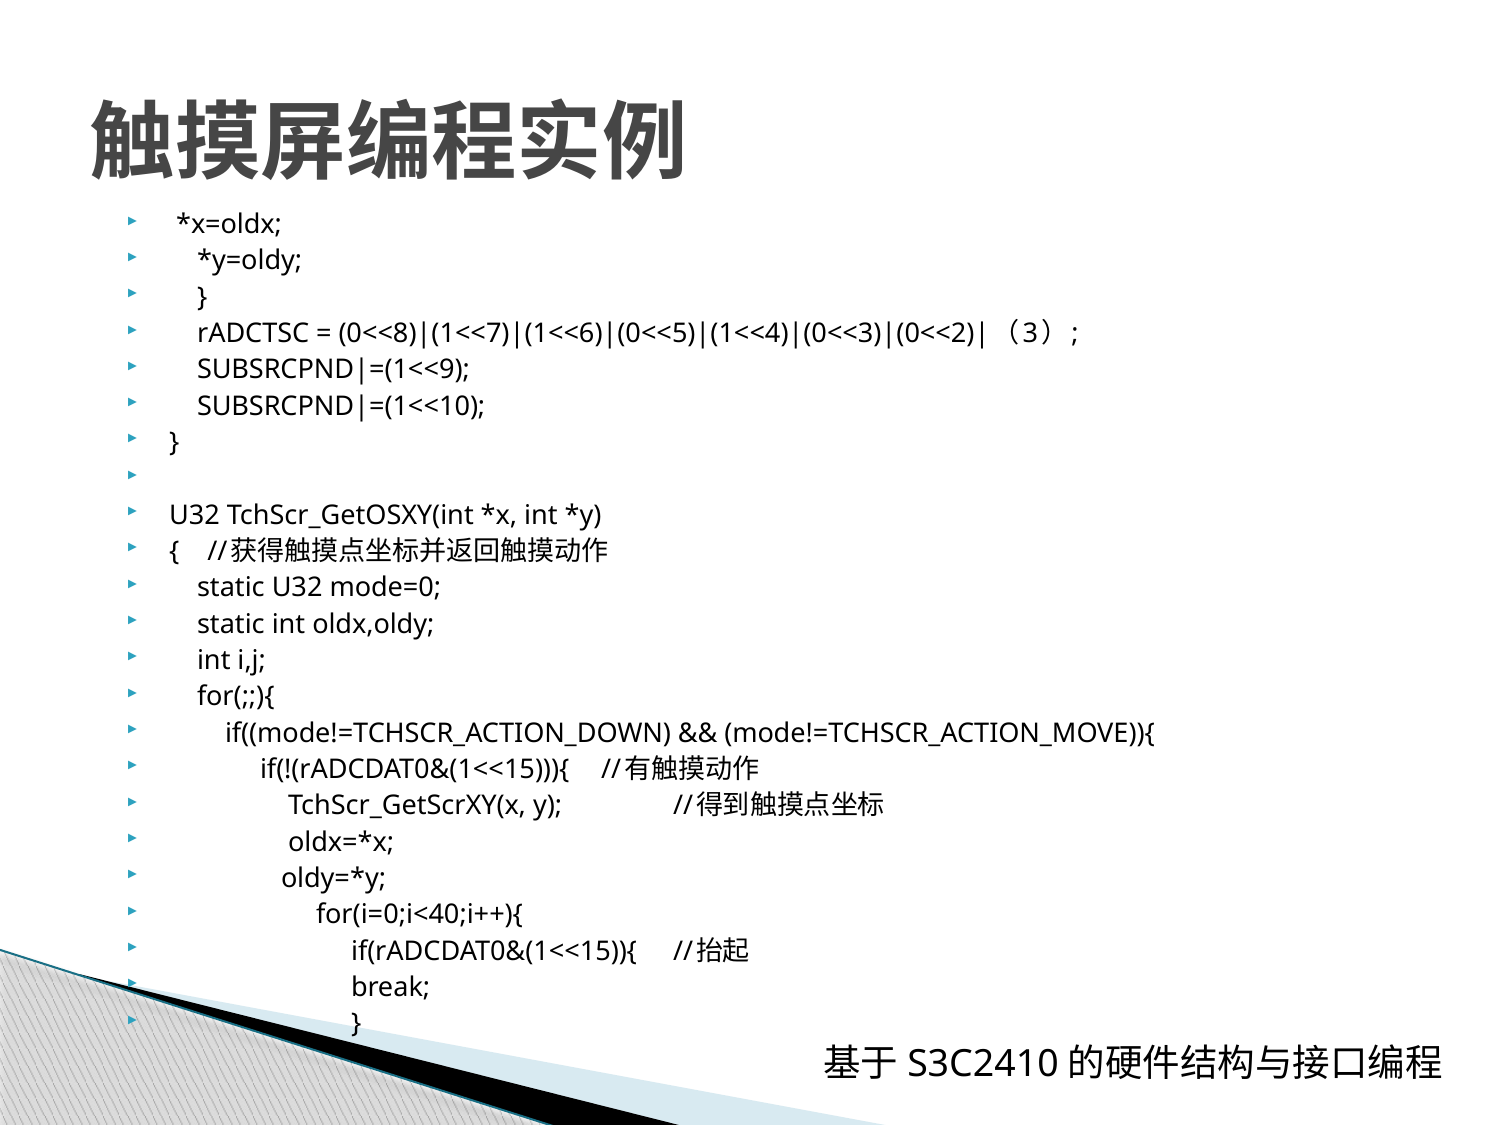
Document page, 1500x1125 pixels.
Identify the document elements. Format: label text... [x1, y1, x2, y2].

text_box 基于S3C2410的硬件结构与接口编程 [808, 1031, 1500, 1091]
title 触摸屏编程实例 [75, 45, 1425, 233]
list *x=oldx; *y=oldy; } rADCTSC = (0<<8)|(1<<7)|(1<<6)|(0<<5)|(1<<4)|(0<<3)|(0<<2)|（3）; SUBSRCPND|=(1<<9); SUBSRCPND|=(1<<10); } U32 TchScr_GetOSXY(int *x, int *y) { //获得触摸点坐标并返回触摸动作 static U32 mode=0; static int oldx,oldy; int i,j; for(;;){ if((mode!=TCHSCR_ACTION_DOWN) && (mode!=TCHSCR_ACTION_MOVE)){ if(!(rADCDAT0&(1<<15))){ //有触摸动作 TchScr_GetScrXY(x, y); //得到触摸点坐标 oldx=*x; oldy=*y; for(i=0;i<40;i++){ if(rADCDAT0&(1<<15)){ //抬起 break; } [93, 199, 1444, 1055]
